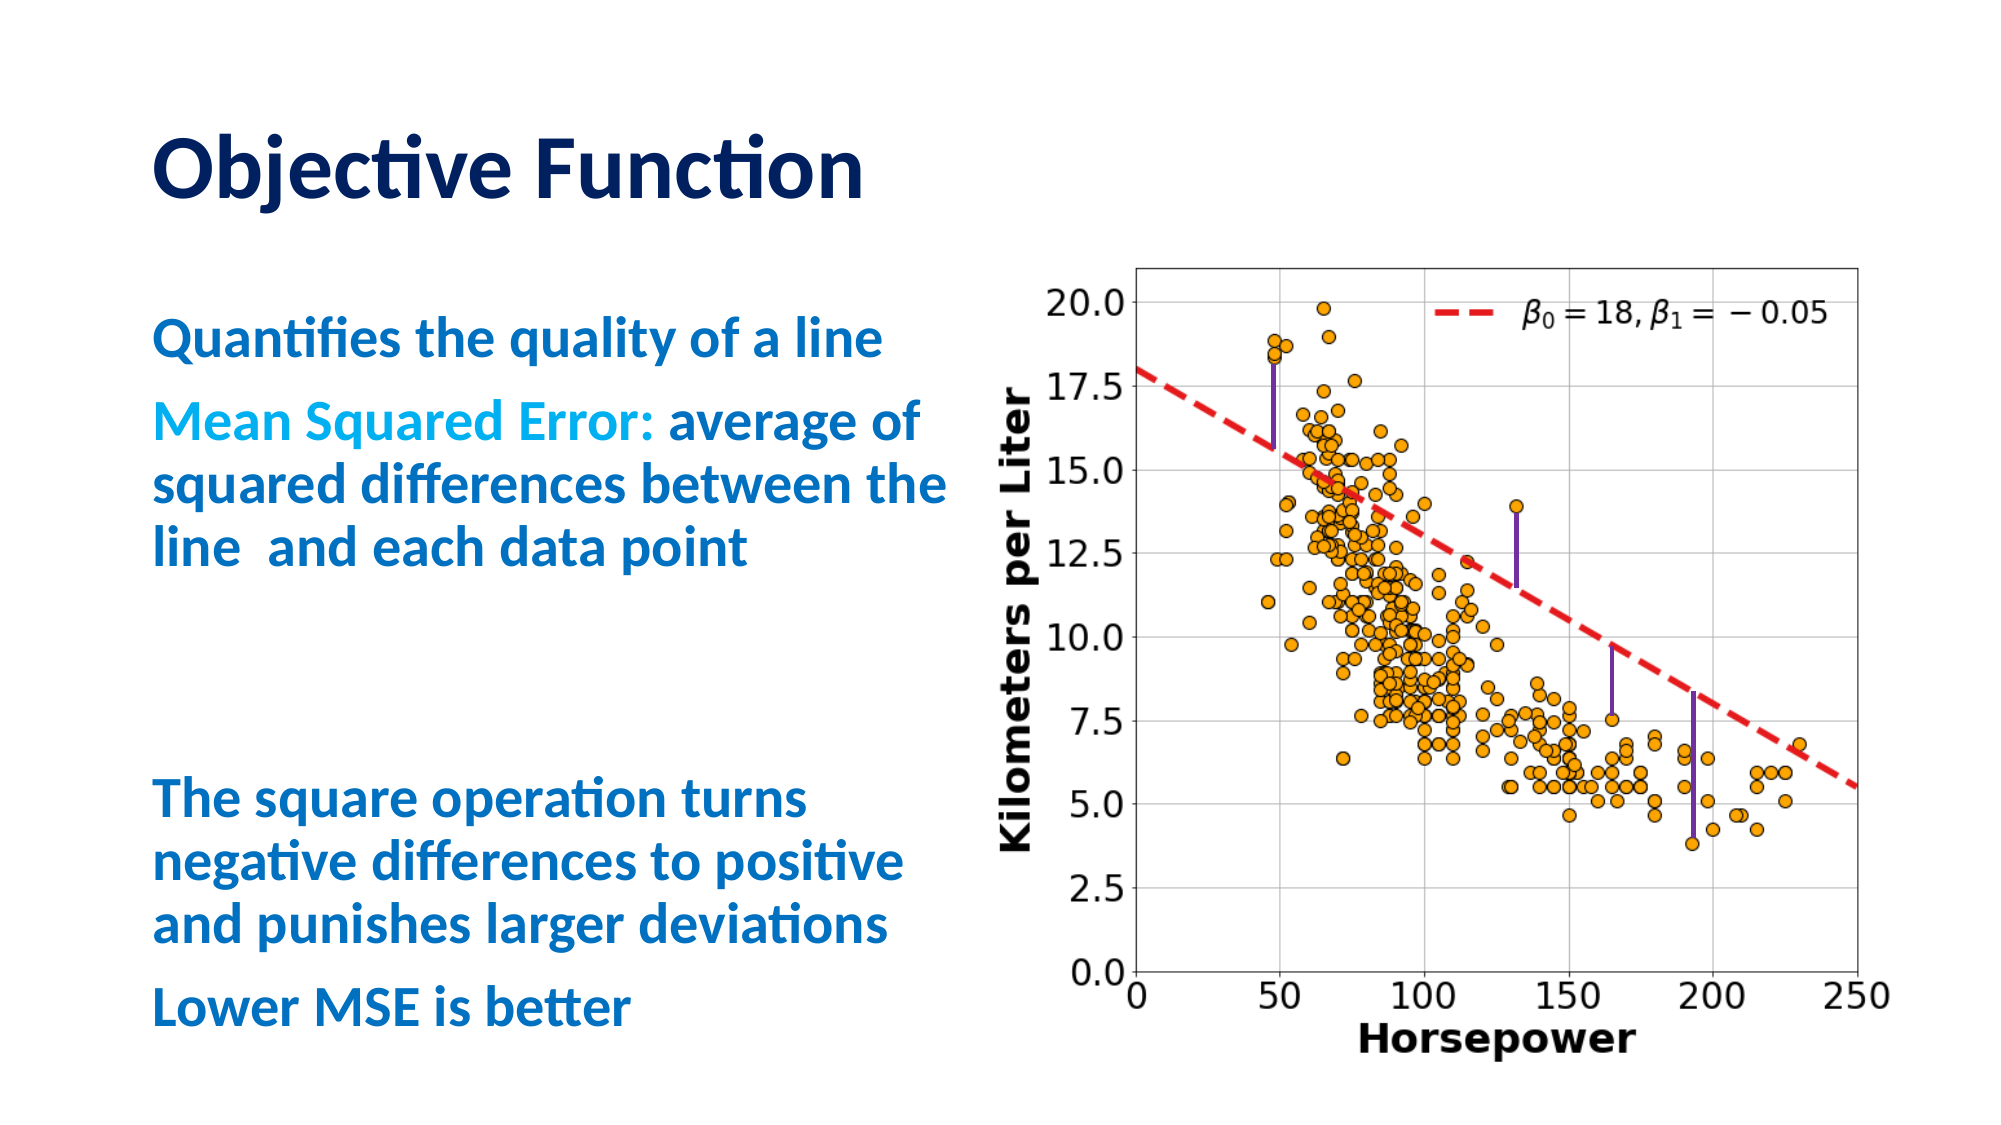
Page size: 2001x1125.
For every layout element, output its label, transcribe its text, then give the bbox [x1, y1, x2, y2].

title Objective Function [137, 59, 1863, 278]
picture [991, 259, 1900, 1071]
